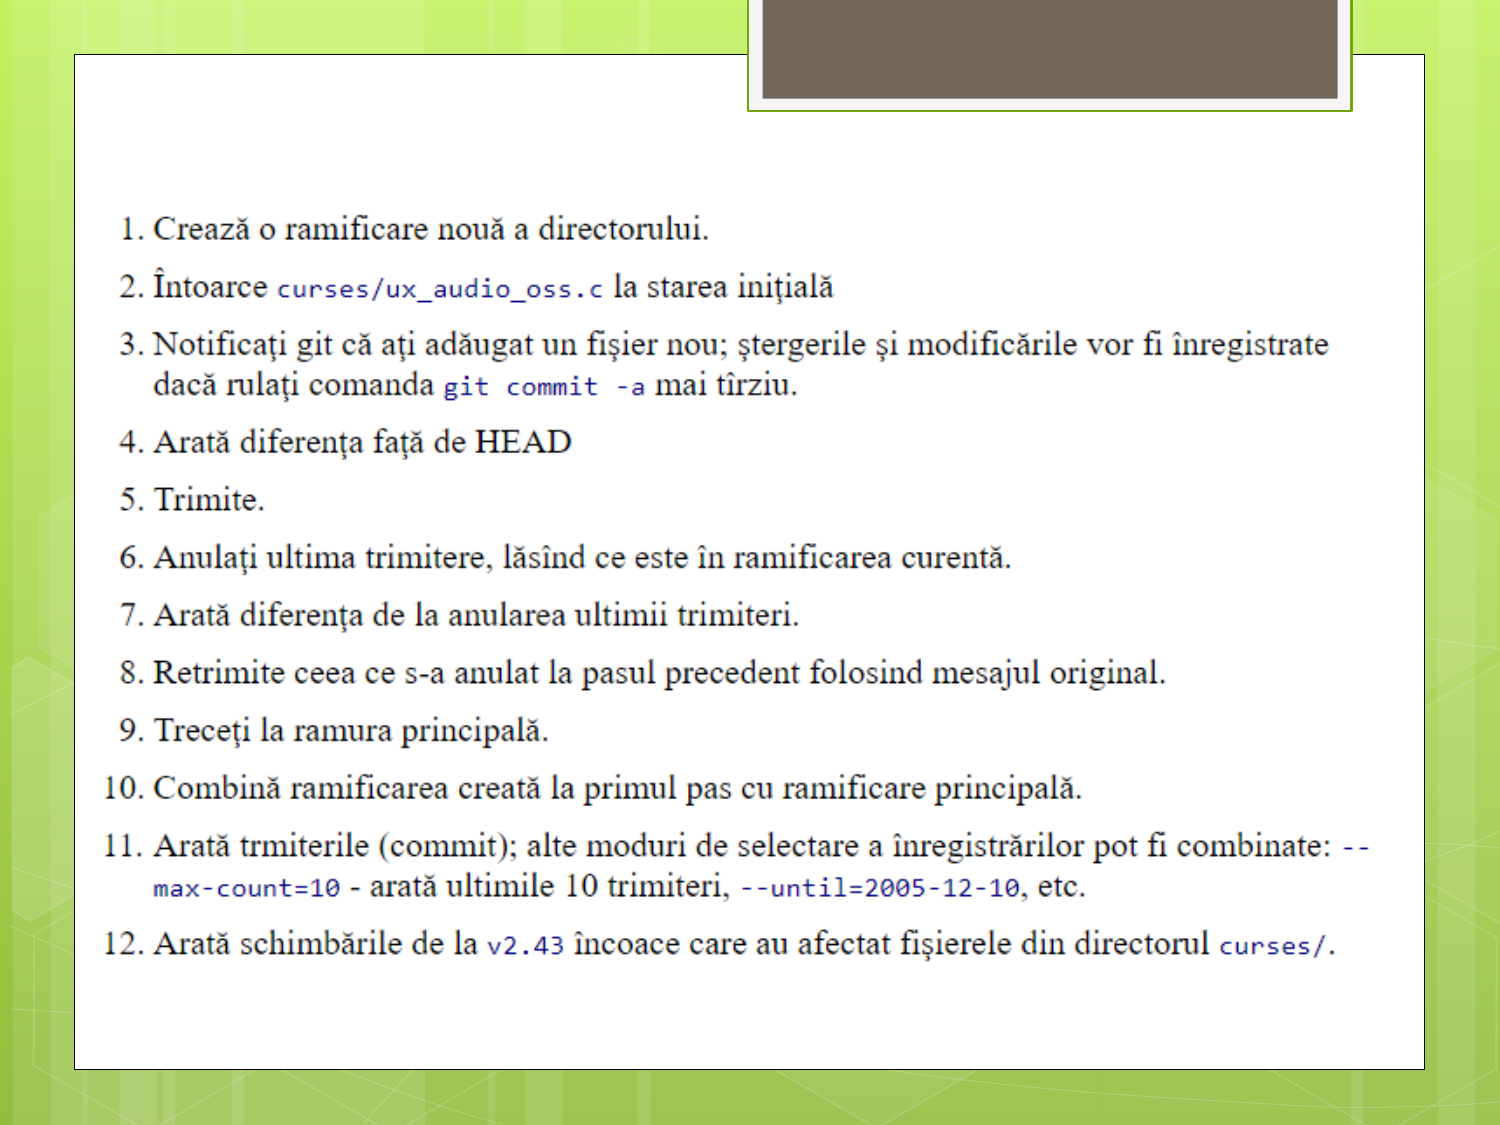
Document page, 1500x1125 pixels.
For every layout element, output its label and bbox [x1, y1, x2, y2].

list [88, 184, 1417, 1000]
